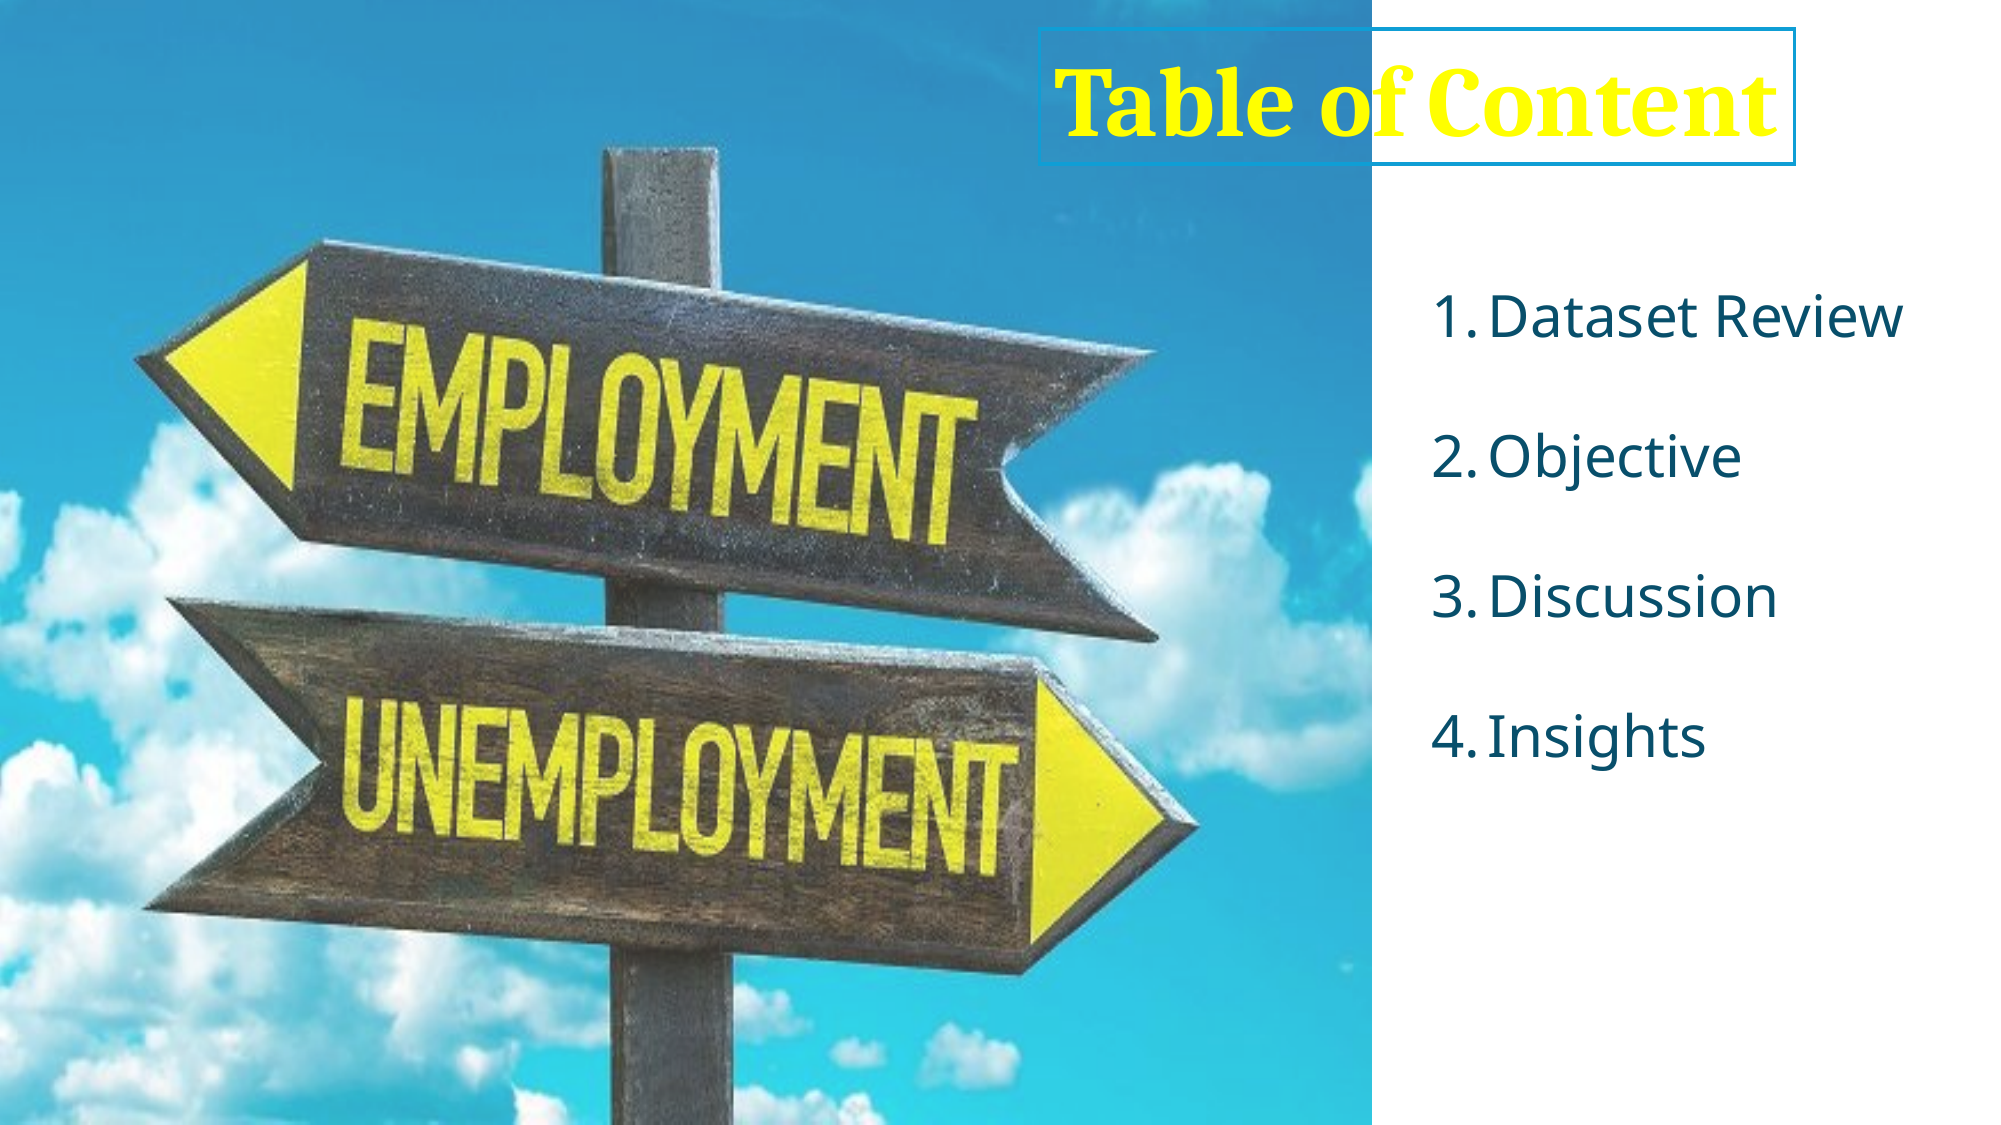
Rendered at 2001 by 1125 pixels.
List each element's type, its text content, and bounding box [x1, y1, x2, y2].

text_box Table of Content [1372, 27, 1796, 166]
picture [0, 0, 1372, 1125]
text_box Dataset Review Objective Discussion Insights [1416, 272, 1930, 777]
picture [1042, 32, 1372, 161]
